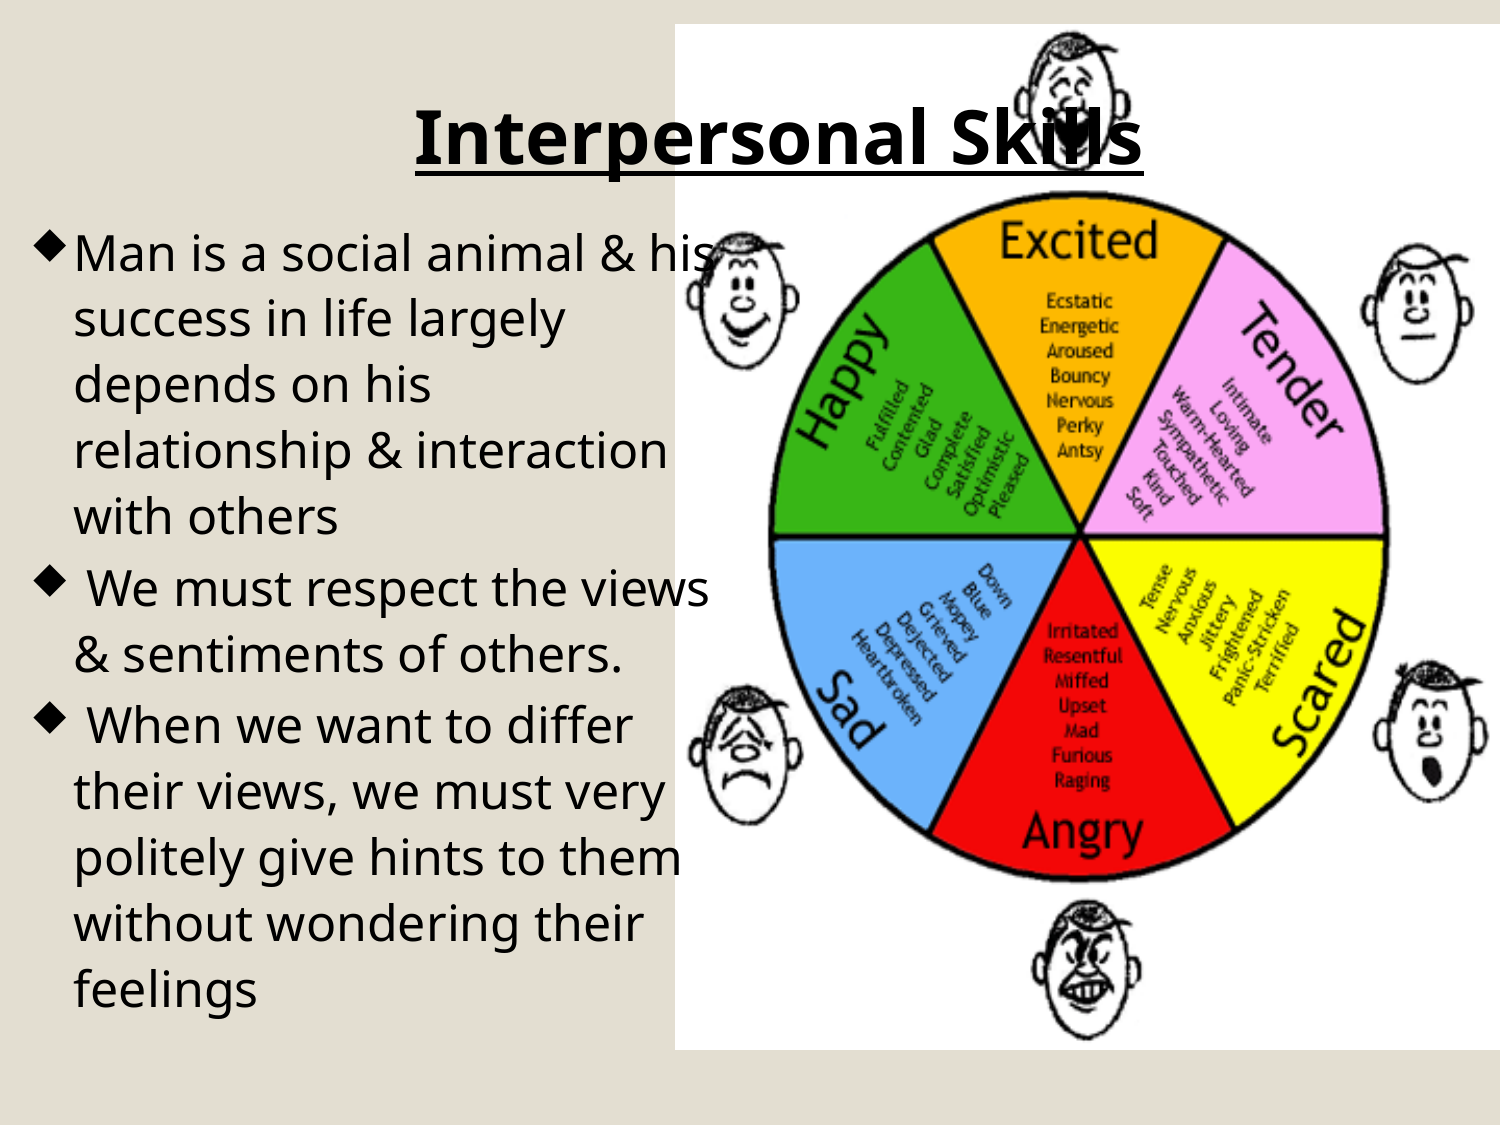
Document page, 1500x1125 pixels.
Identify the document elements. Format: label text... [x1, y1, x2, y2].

list Man is a social animal & his success in life largely depends on his relationship & interaction with others We must respect the views & sentiments of others. When we want to differ their views, we must very politely give hints to them without wondering their feelings [0, 200, 667, 1038]
title Interpersonal Skills [399, 45, 667, 188]
picture [674, 24, 1500, 1051]
